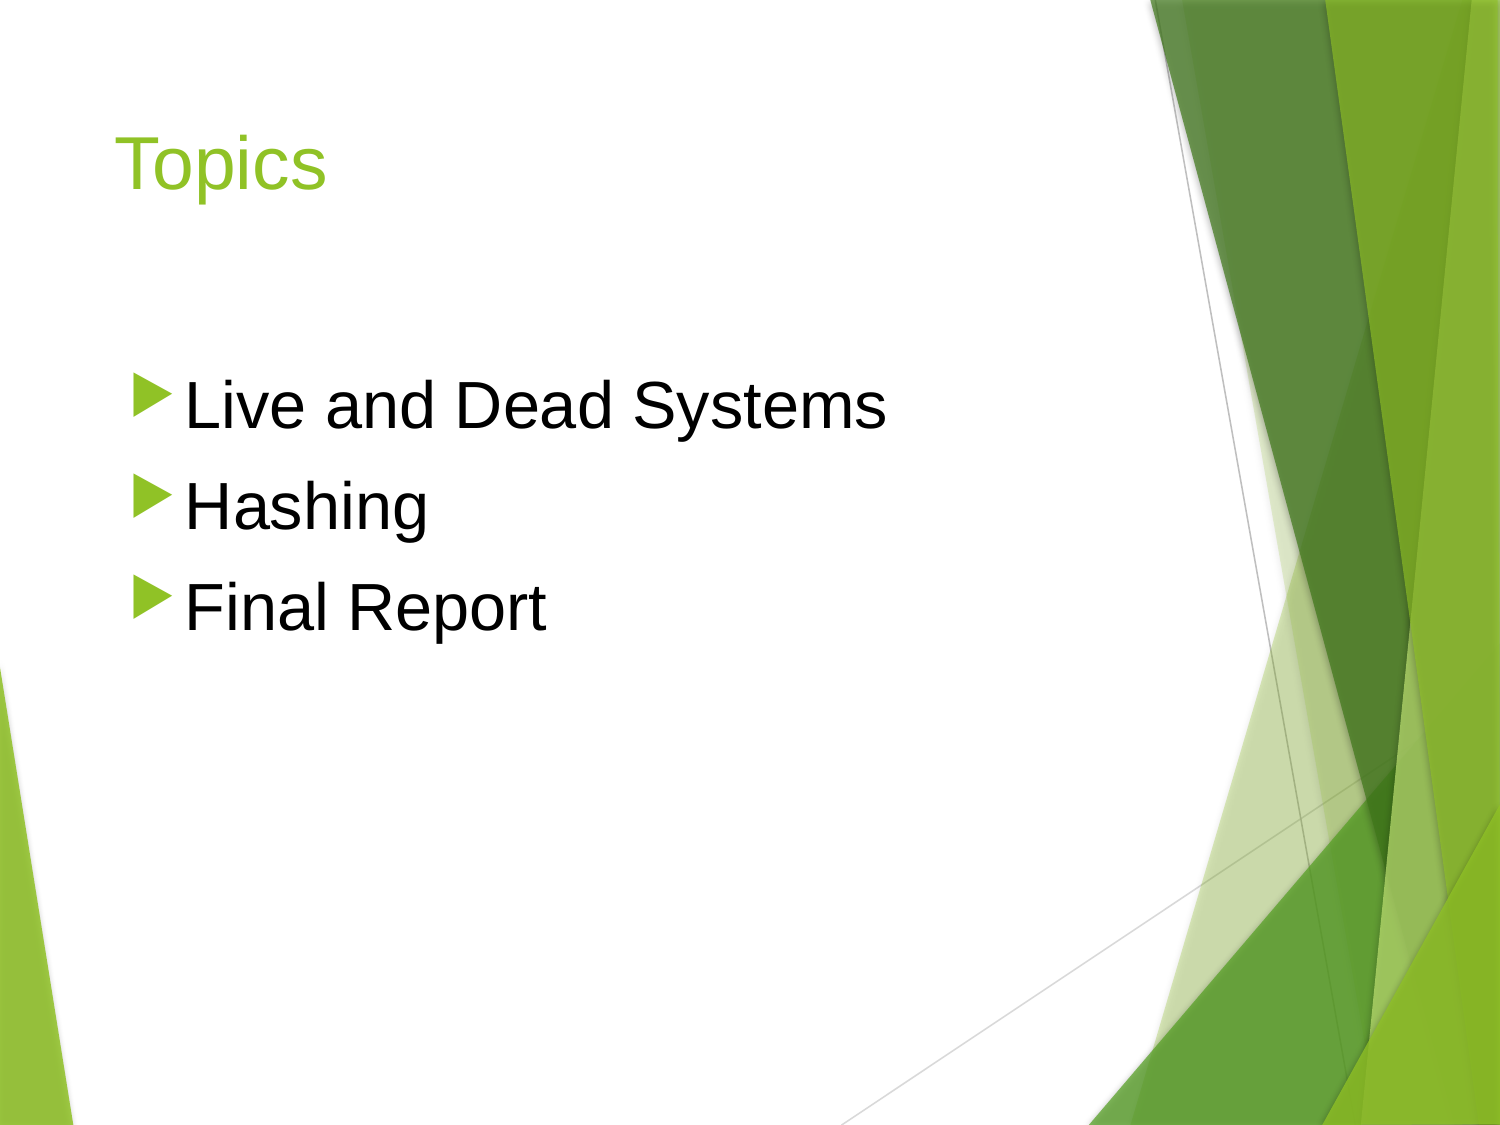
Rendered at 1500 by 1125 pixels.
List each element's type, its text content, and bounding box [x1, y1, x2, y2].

list Live and Dead Systems Hashing Final Report [113, 354, 1155, 992]
title Topics [99, 107, 1450, 233]
